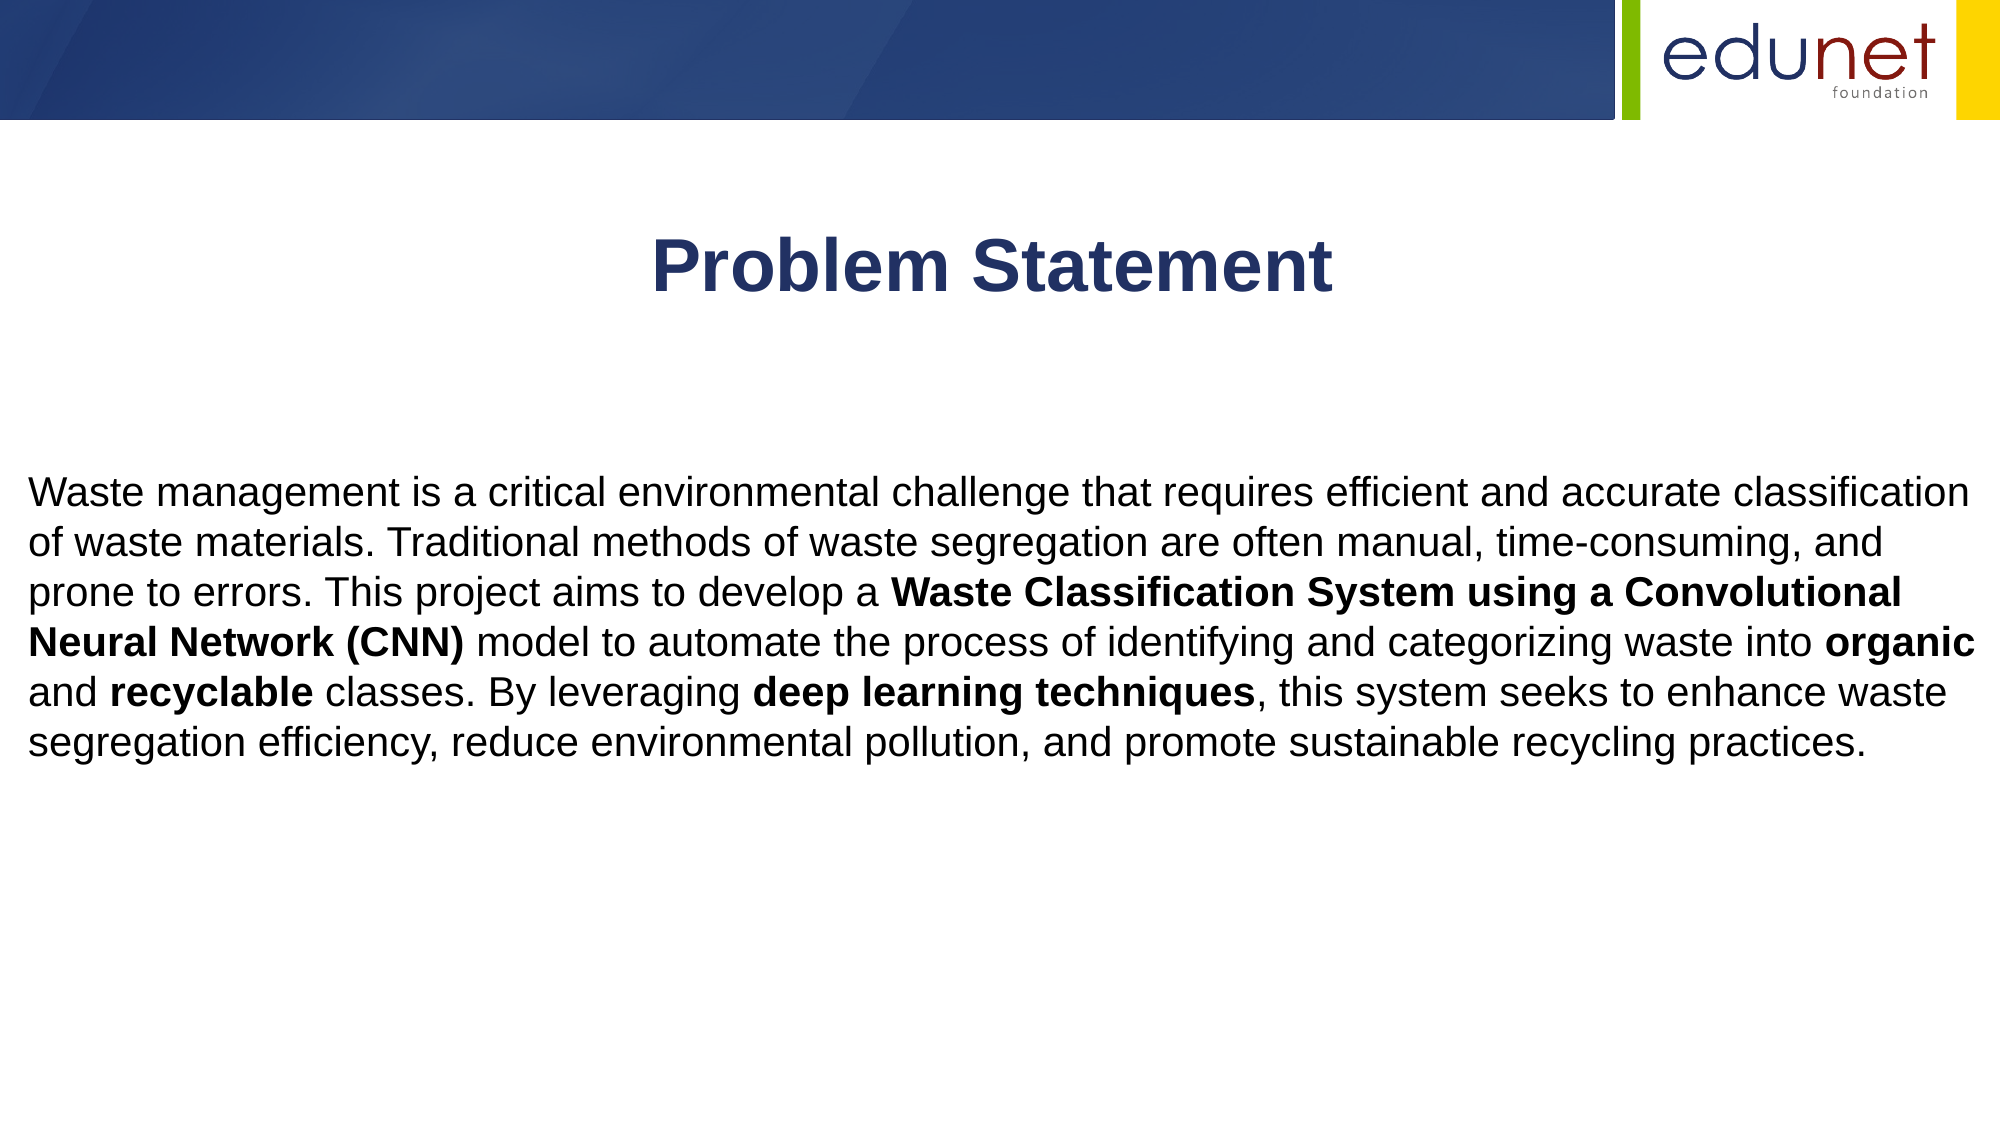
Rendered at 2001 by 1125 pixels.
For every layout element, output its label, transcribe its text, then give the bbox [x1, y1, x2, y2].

picture [1652, 12, 1948, 108]
text_box Waste management is a critical environmental challenge that requires efficient and accurate classification of waste materials. Traditional methods of waste segregation are often manual, time-consuming, and prone to errors. This project aims to develop a Waste Classification System using a Convolutional Neural Network (CNN) model to automate the process of identifying and categorizing waste into organic and recyclable classes. By leveraging deep learning techniques, this system seeks to enhance waste segregation efficiency, reduce environmental pollution, and promote sustainable recycling practices. [13, 457, 2000, 773]
text_box Problem Statement [13, 209, 2000, 315]
